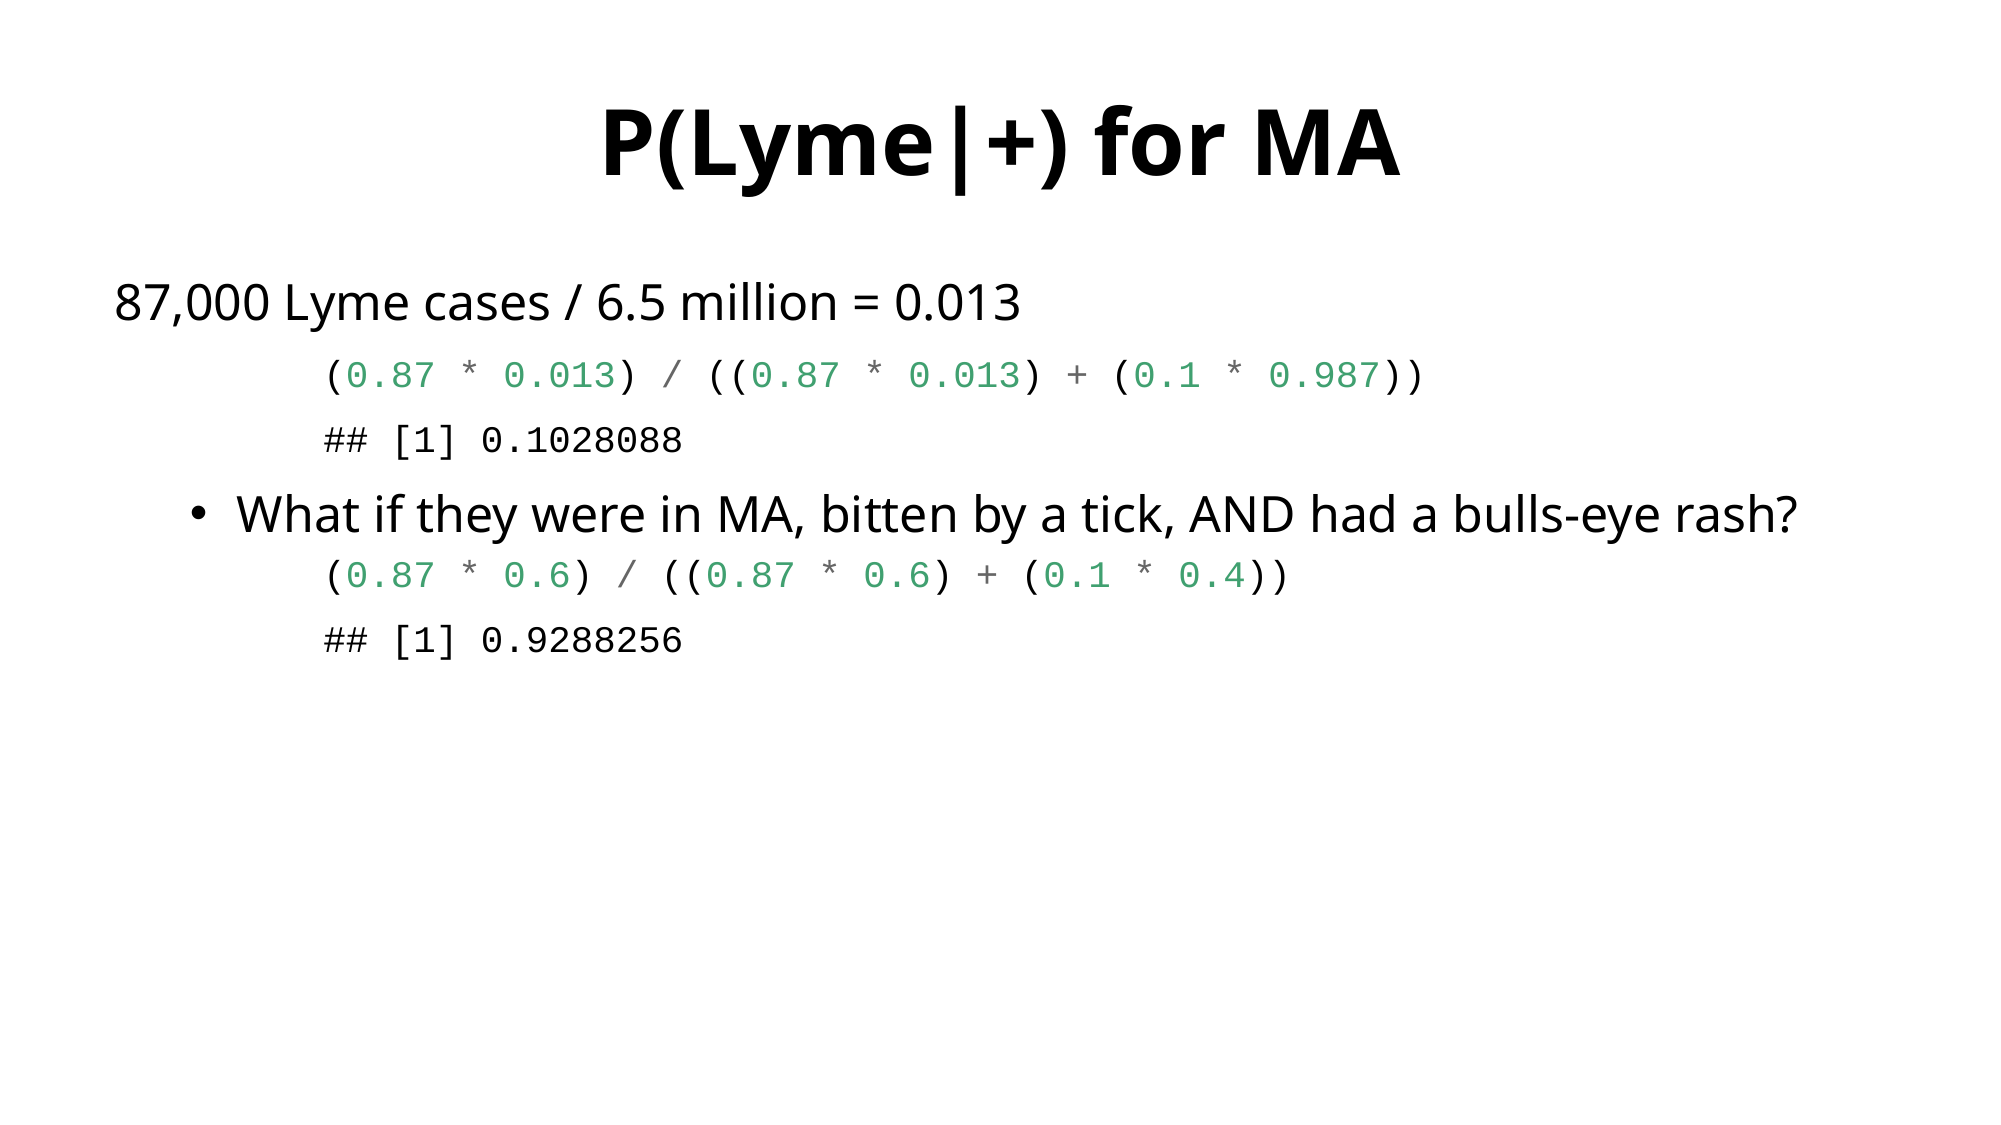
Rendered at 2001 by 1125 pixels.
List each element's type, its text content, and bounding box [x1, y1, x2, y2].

title P(Lyme|+) for MA [99, 45, 1900, 233]
list 87,000 Lyme cases / 6.5 million = 0.013 (0.87 * 0.013) / ((0.87 * 0.013) + (0.1 * 0.987)) ## [1] 0.1028088 What if they were in MA, bitten by a tick, AND had a bulls-eye rash? (0.87 * 0.6) / ((0.87 * 0.6) + (0.1 * 0.4)) ## [1] 0.9288256 [99, 262, 1900, 1005]
